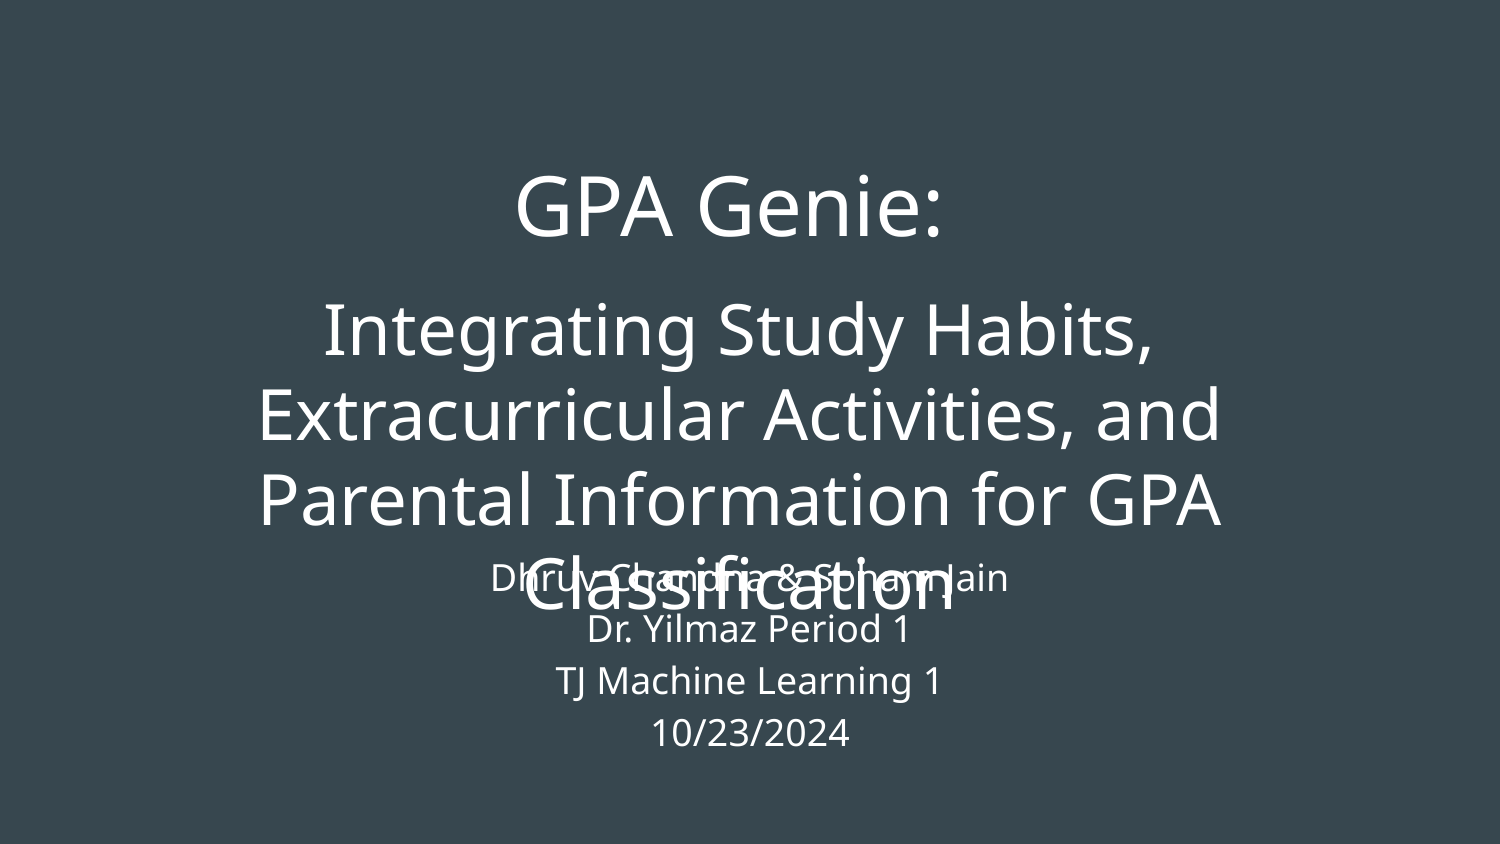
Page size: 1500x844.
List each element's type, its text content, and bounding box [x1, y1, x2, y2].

title Integrating Study Habits, Extracurricular Activities, and Parental Information for GPA Classification [100, 269, 1381, 640]
subtitle Dhruv Chandna & Soham Jain Dr. Yilmaz Period 1 TJ Machine Learning 1 10/23/2024 [110, 531, 1390, 767]
text_box GPA Genie: [494, 138, 987, 268]
